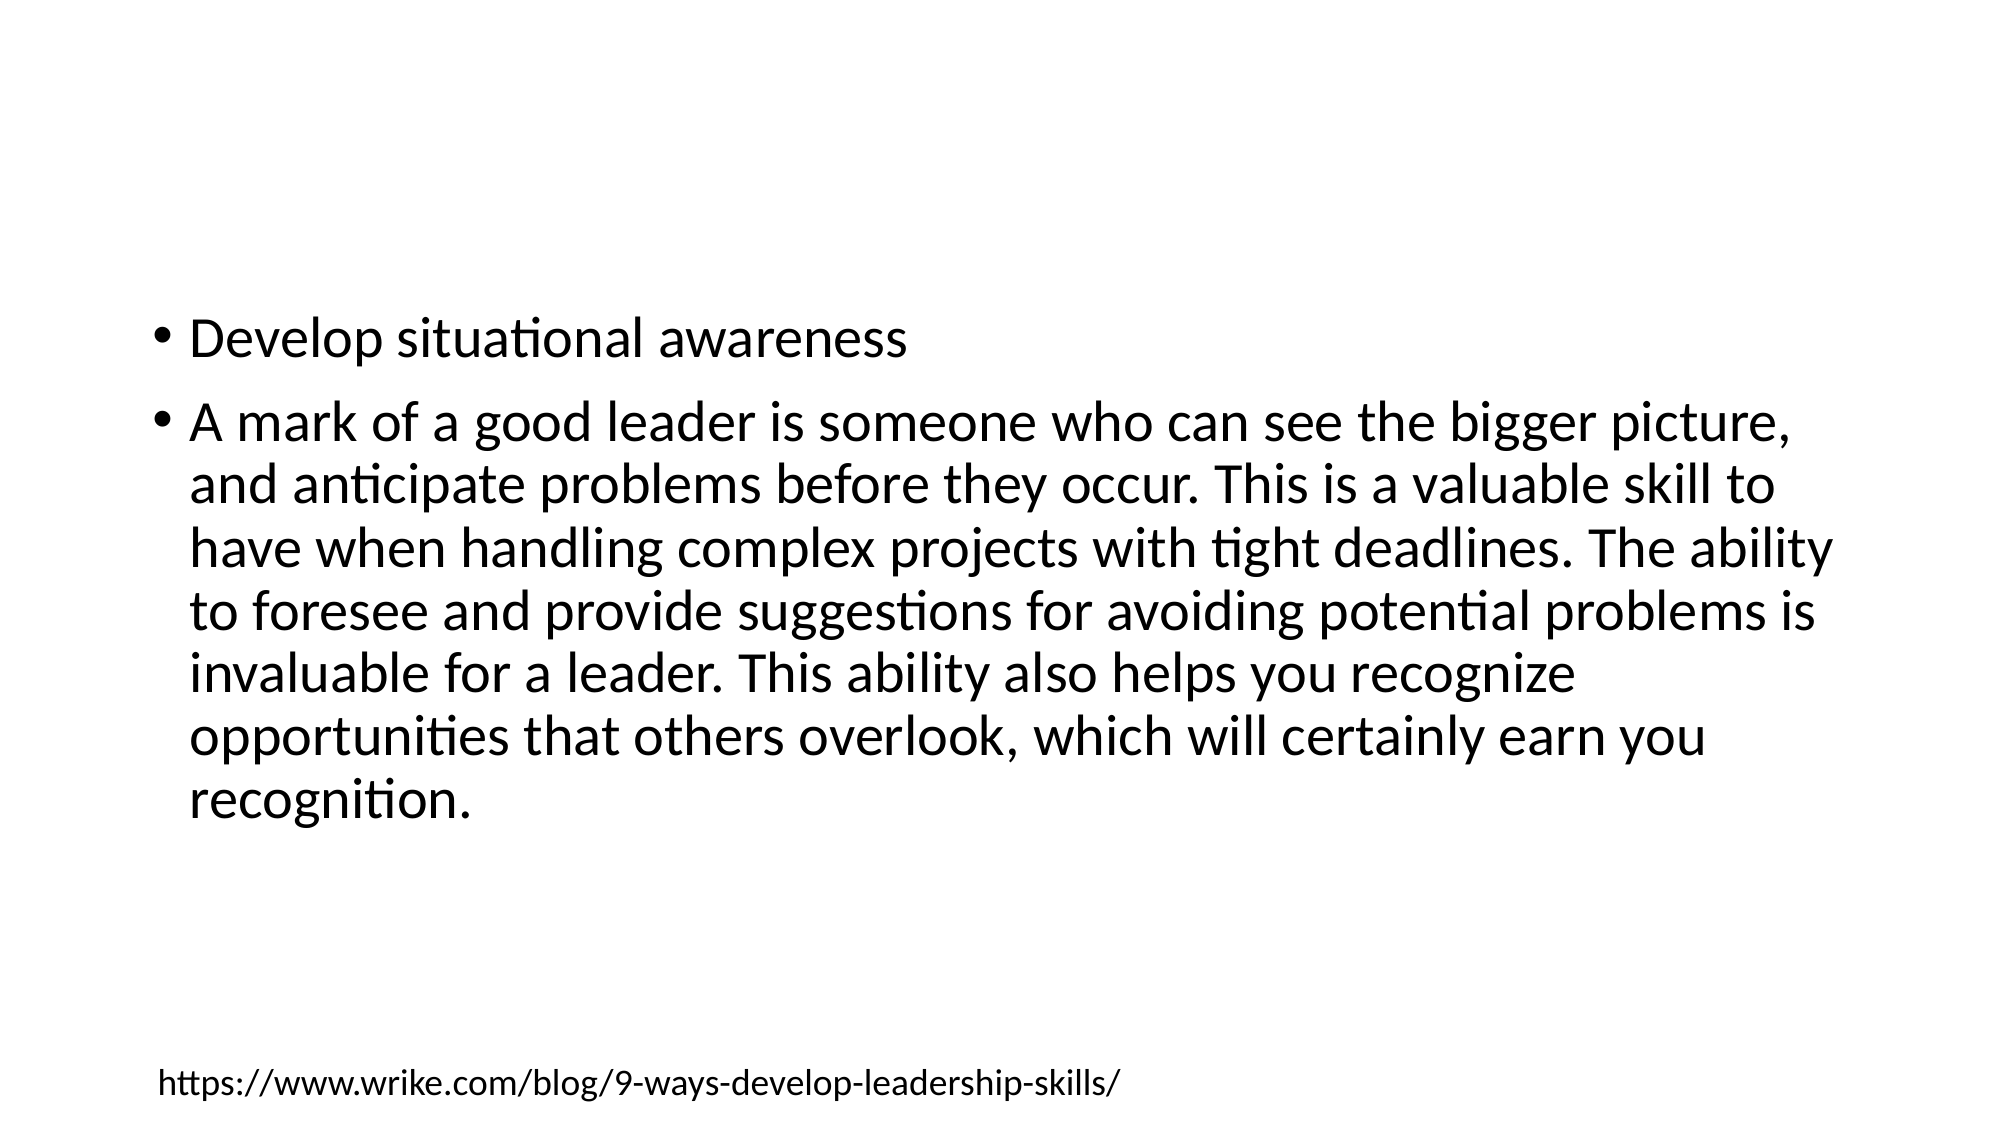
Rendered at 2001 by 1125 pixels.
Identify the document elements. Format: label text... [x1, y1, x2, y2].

list Develop situational awareness A mark of a good leader is someone who can see the bigger picture, and anticipate problems before they occur. This is a valuable skill to have when handling complex projects with tight deadlines. The ability to foresee and provide suggestions for avoiding potential problems is invaluable for a leader. This ability also helps you recognize opportunities that others overlook, which will certainly earn you recognition. [137, 299, 1863, 1014]
text_box https://www.wrike.com/blog/9-ways-develop-leadership-skills/ [142, 1050, 1137, 1111]
